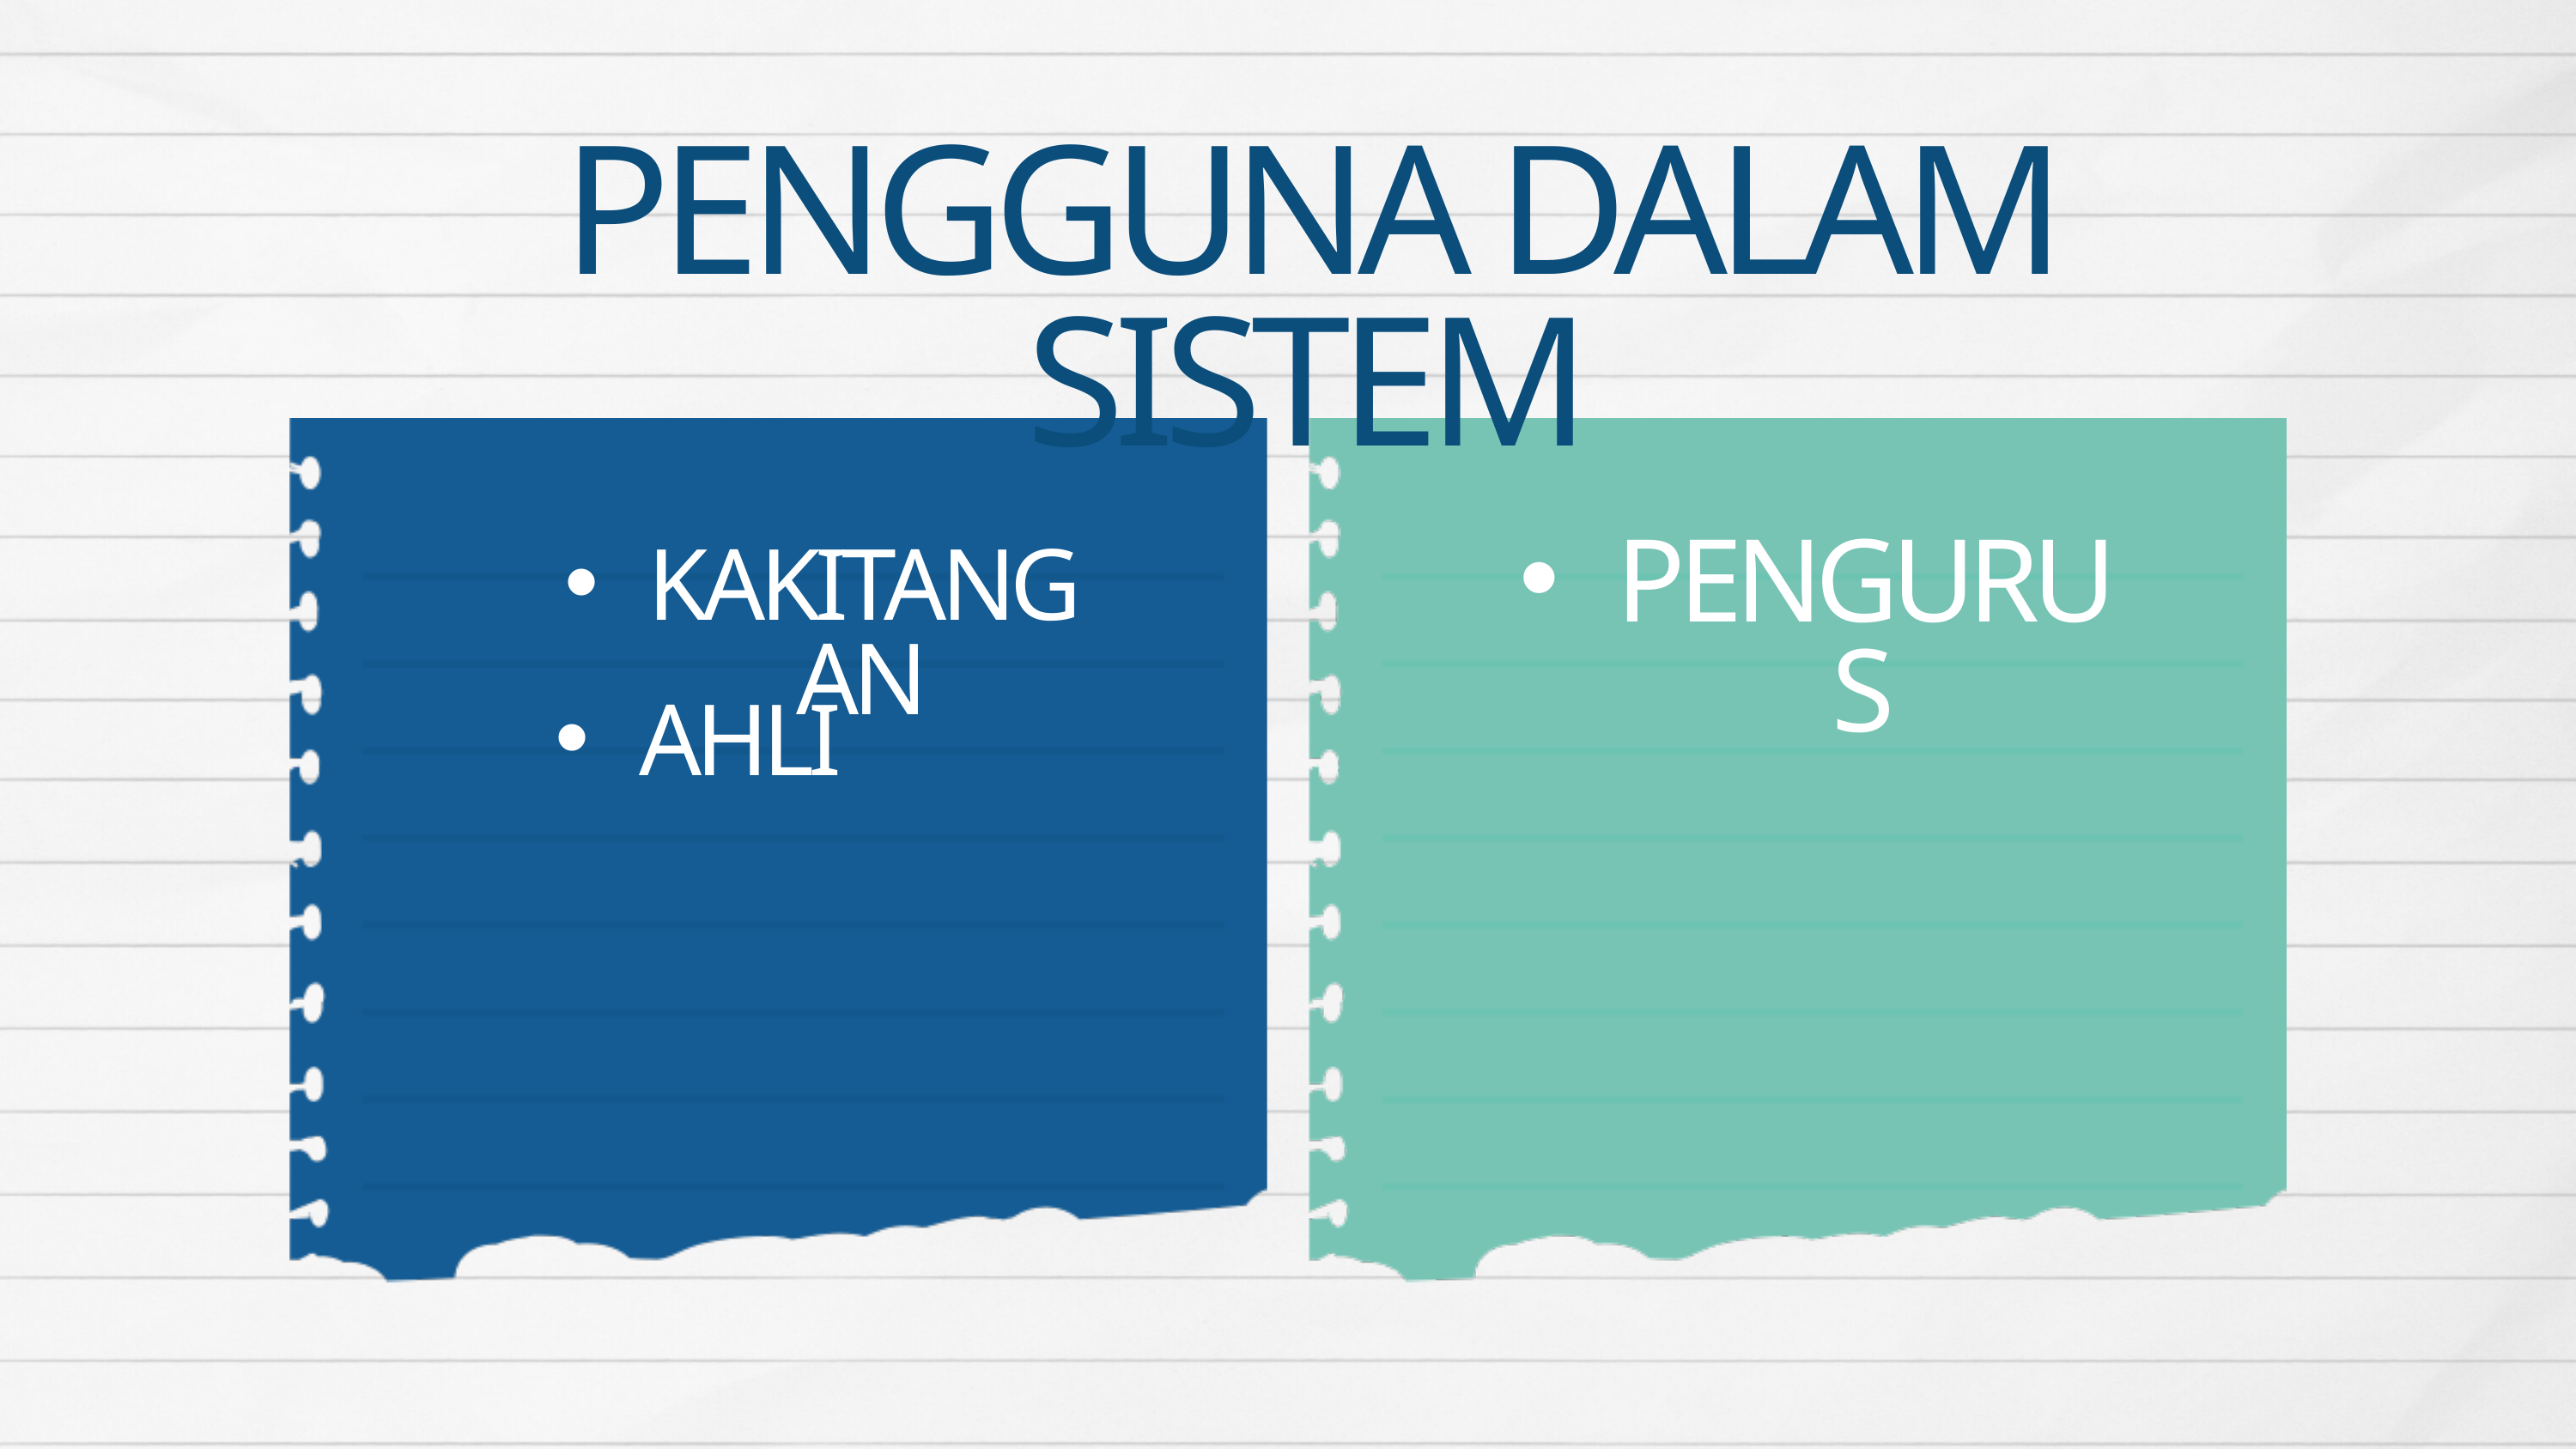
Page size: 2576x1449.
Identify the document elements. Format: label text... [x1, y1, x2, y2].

text_box AHLI [461, 700, 872, 796]
text_box KAKITANGAN [461, 545, 1095, 735]
text_box [1309, 418, 2287, 1282]
text_box PENGURUS [1409, 534, 2123, 755]
text_box PENGGUNA DALAM SISTEM [495, 137, 2123, 482]
text_box [0, 0, 2576, 1449]
text_box [289, 418, 1267, 1282]
